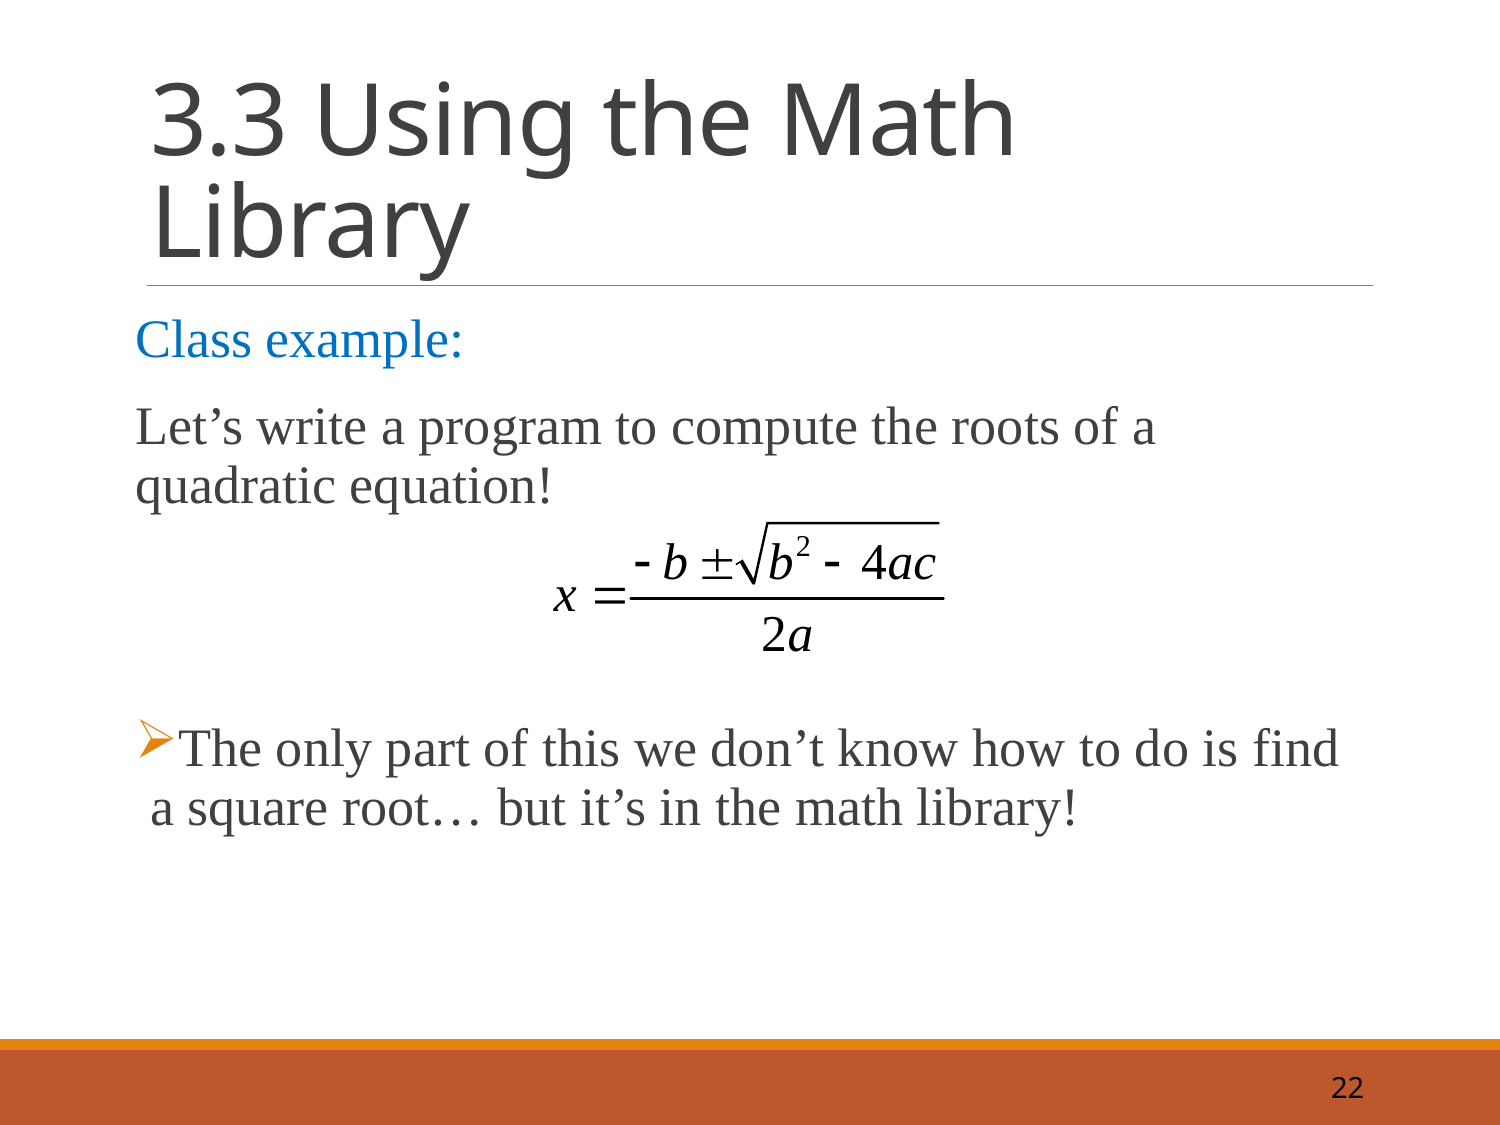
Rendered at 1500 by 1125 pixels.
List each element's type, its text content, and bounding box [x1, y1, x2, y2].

slide_number 22 [1218, 1059, 1380, 1120]
title 3.3 Using the Math Library [135, 47, 1373, 285]
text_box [543, 511, 957, 664]
list Class example: Let’s write a program to compute the roots of a quadratic equation! The only part of this we don’t know how to do is find a square root… but it’s in the math library! [135, 302, 1373, 963]
